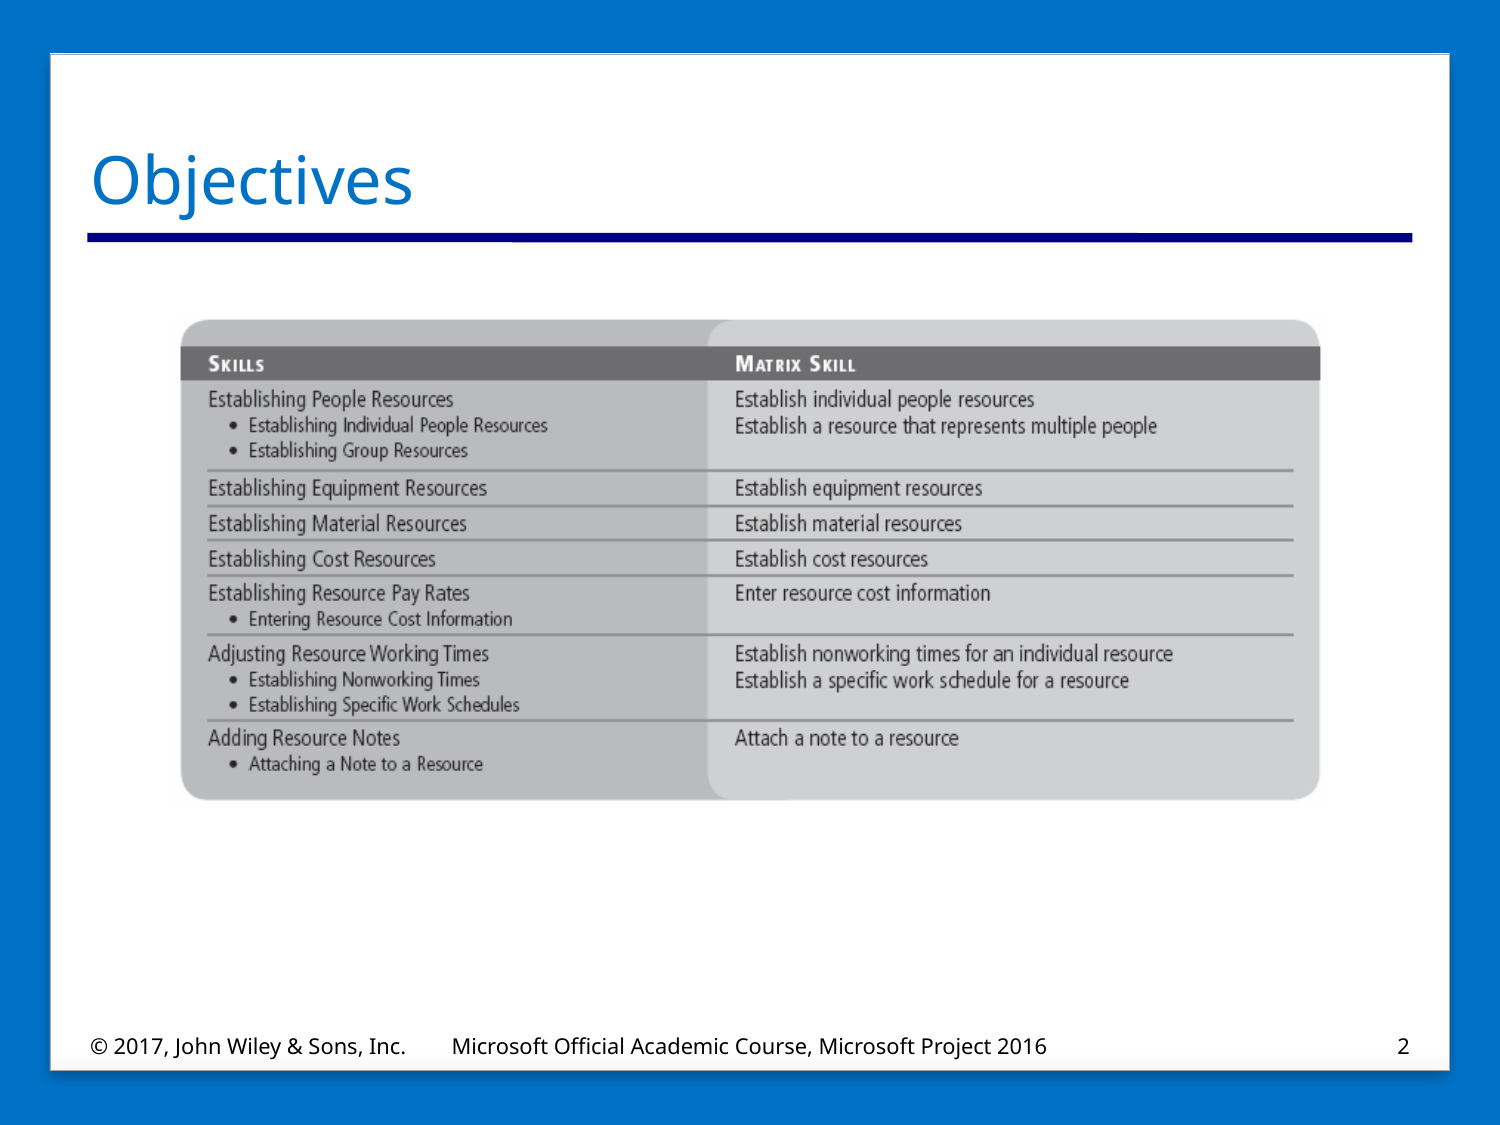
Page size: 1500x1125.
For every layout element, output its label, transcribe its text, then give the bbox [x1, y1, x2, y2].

title Objectives [74, 74, 1426, 226]
footer Microsoft Official Academic Course, Microsoft Project 2016 [431, 1024, 1069, 1104]
slide_number 2 [1074, 1024, 1426, 1104]
picture [172, 317, 1328, 808]
slide_number © 2017, John Wiley & Sons, Inc. [74, 1024, 426, 1104]
